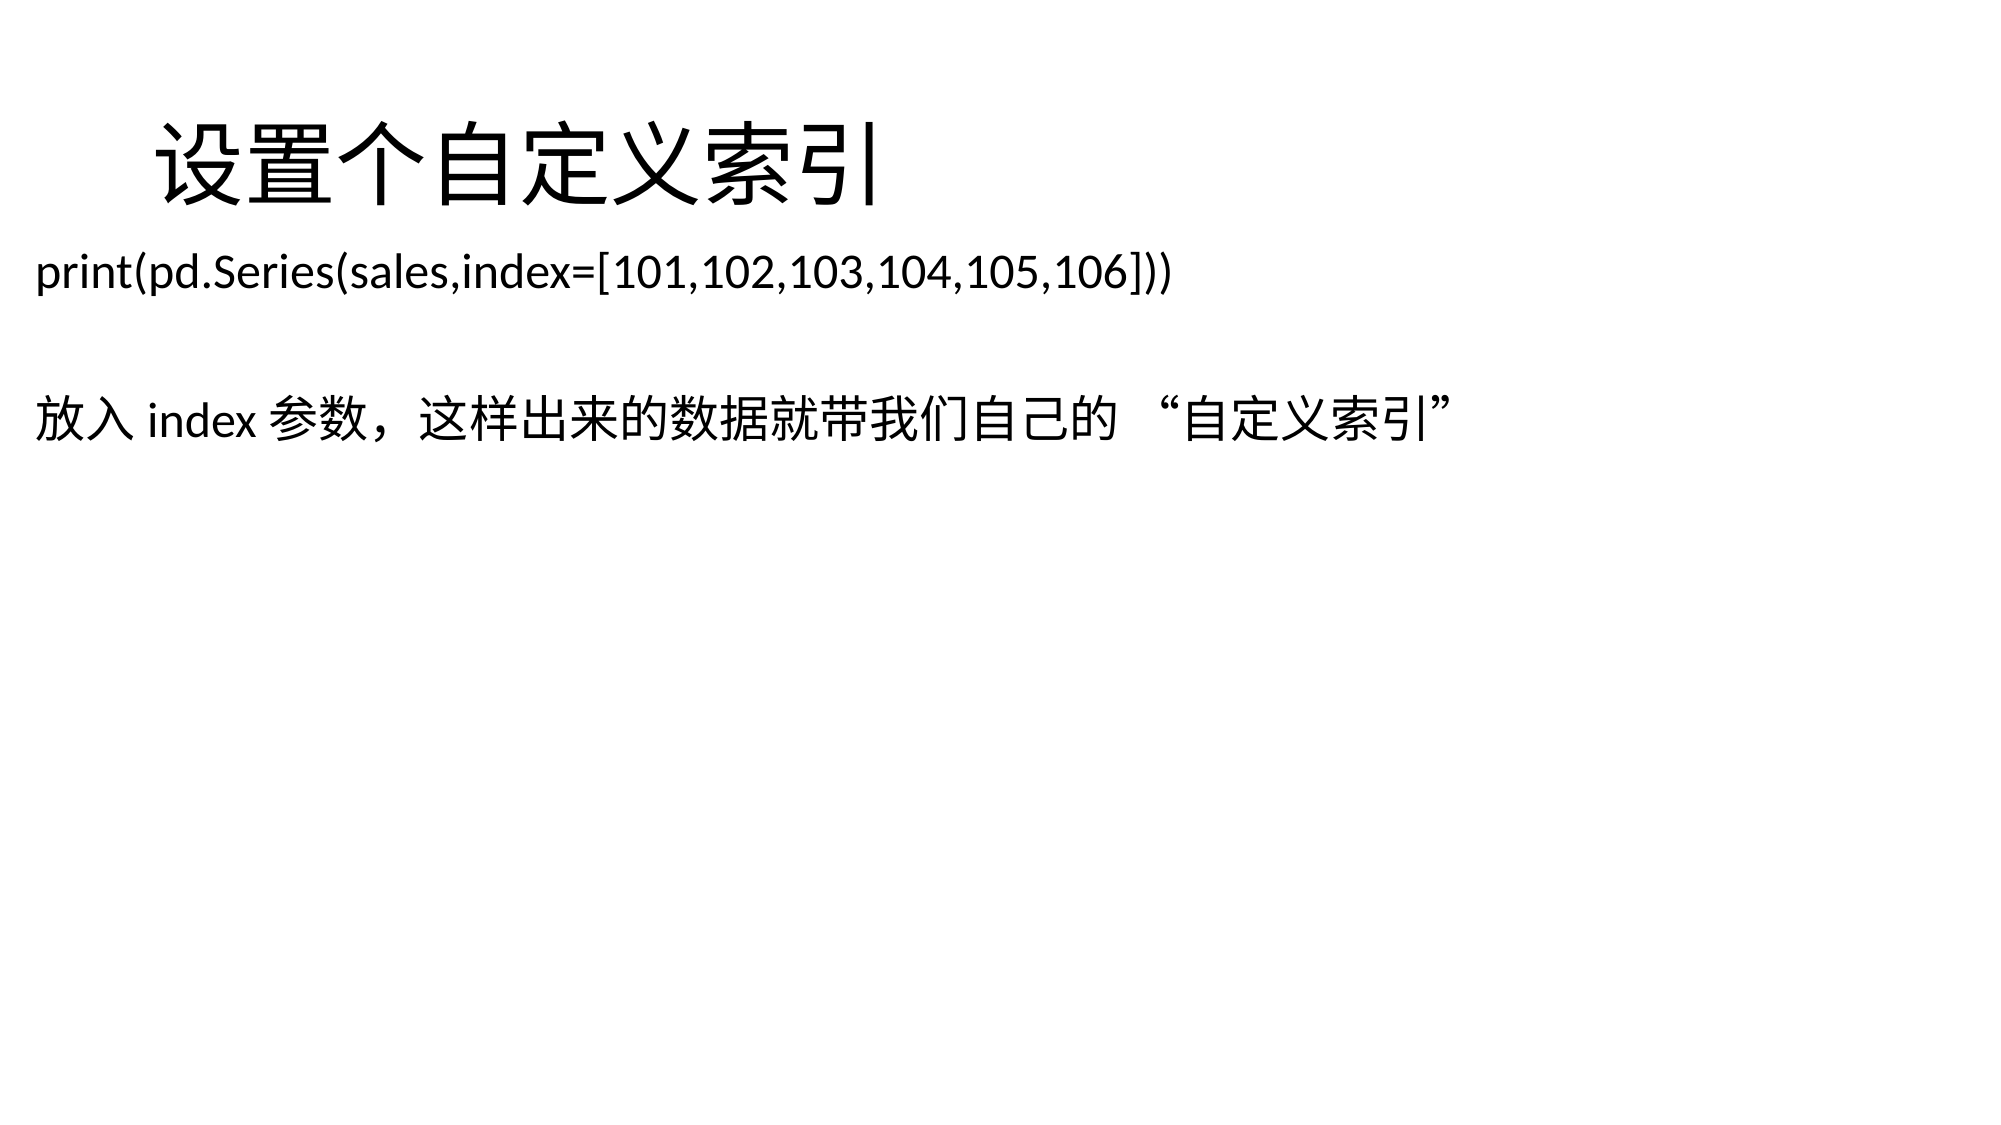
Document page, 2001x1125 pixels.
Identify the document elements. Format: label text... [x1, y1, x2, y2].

title 设置个自定义索引 [137, 59, 1863, 237]
list print(pd.Series(sales,index=[101,102,103,104,105,106])) 放入index参数，这样出来的数据就带我们自己的 “自定义索引” [20, 237, 1883, 1017]
